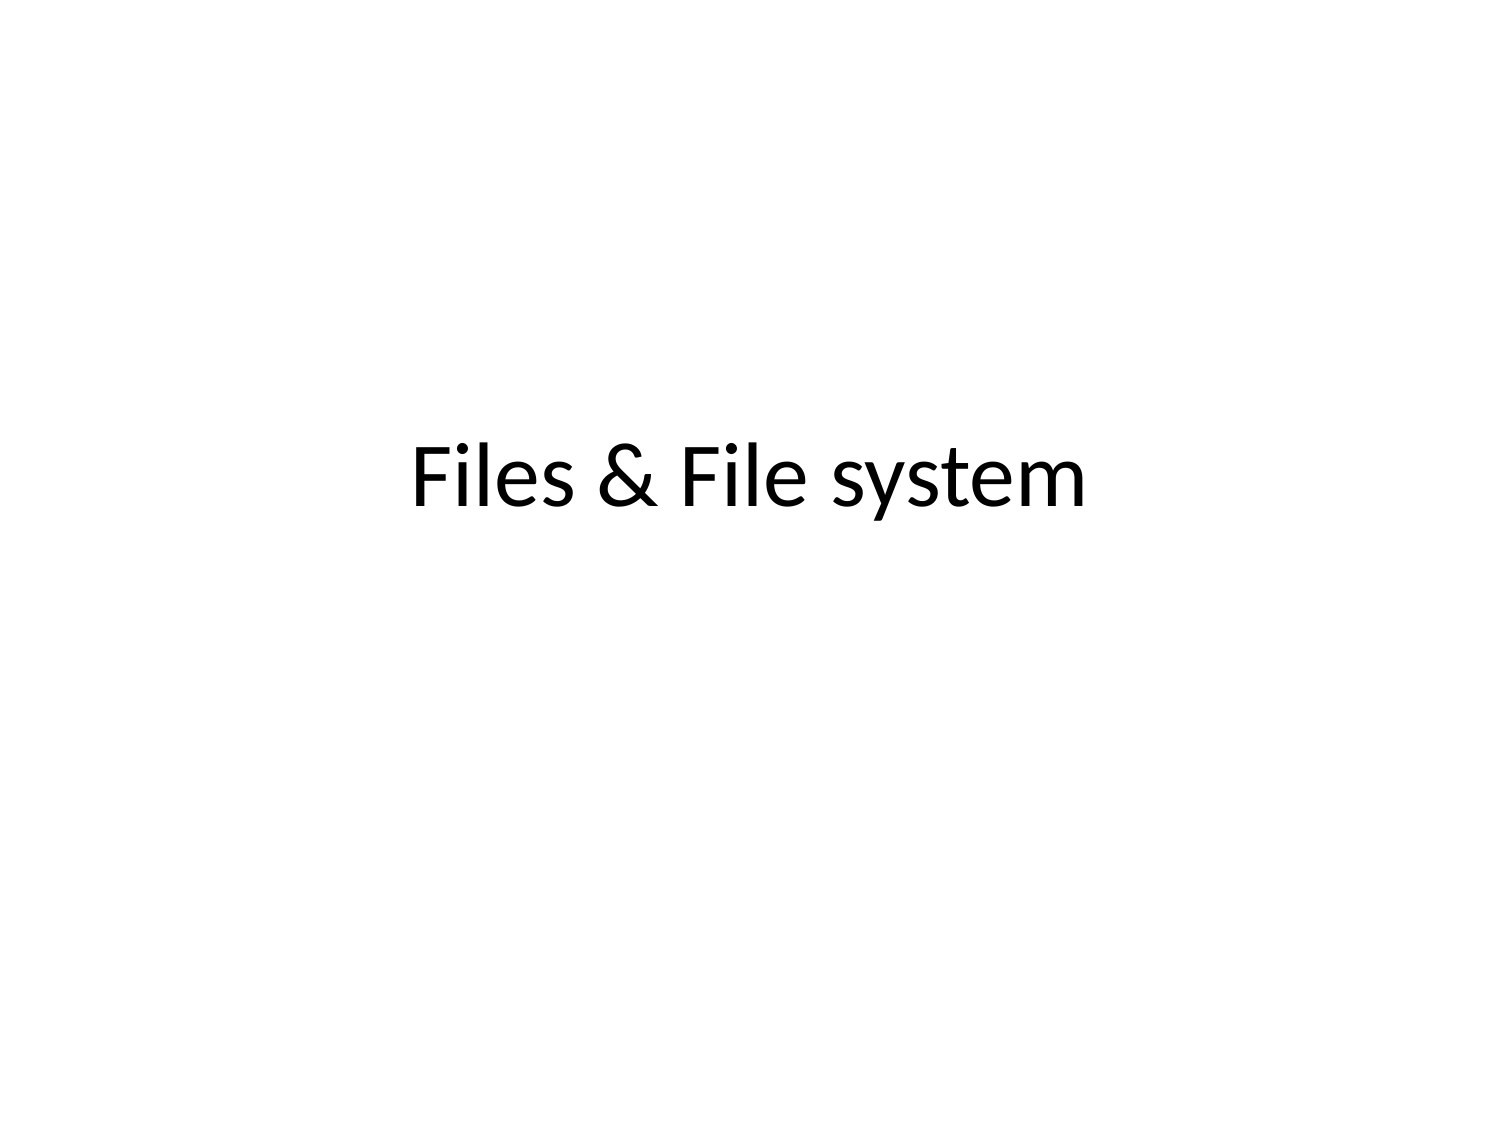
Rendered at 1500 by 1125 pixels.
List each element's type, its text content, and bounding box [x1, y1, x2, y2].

title Files & File system [112, 349, 1388, 591]
